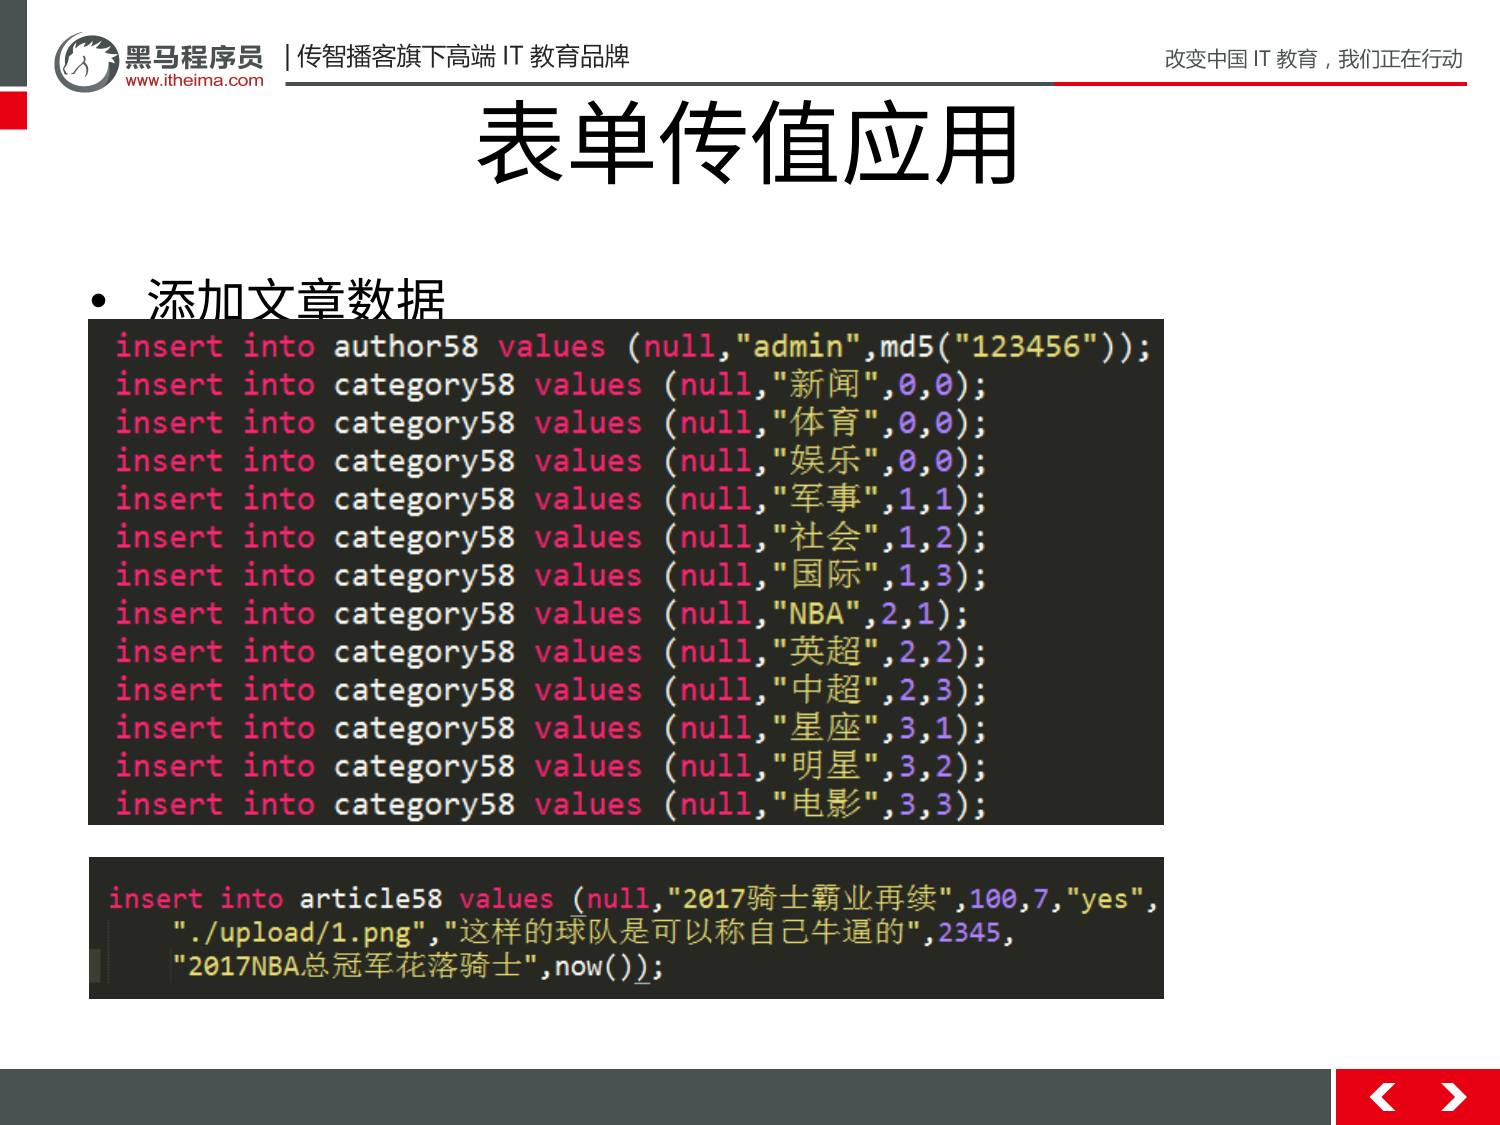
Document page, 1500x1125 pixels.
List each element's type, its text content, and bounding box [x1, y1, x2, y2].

title 表单传值应用 [75, 78, 1425, 262]
picture [0, 0, 1500, 1125]
list 添加文章数据 [75, 262, 1425, 1005]
